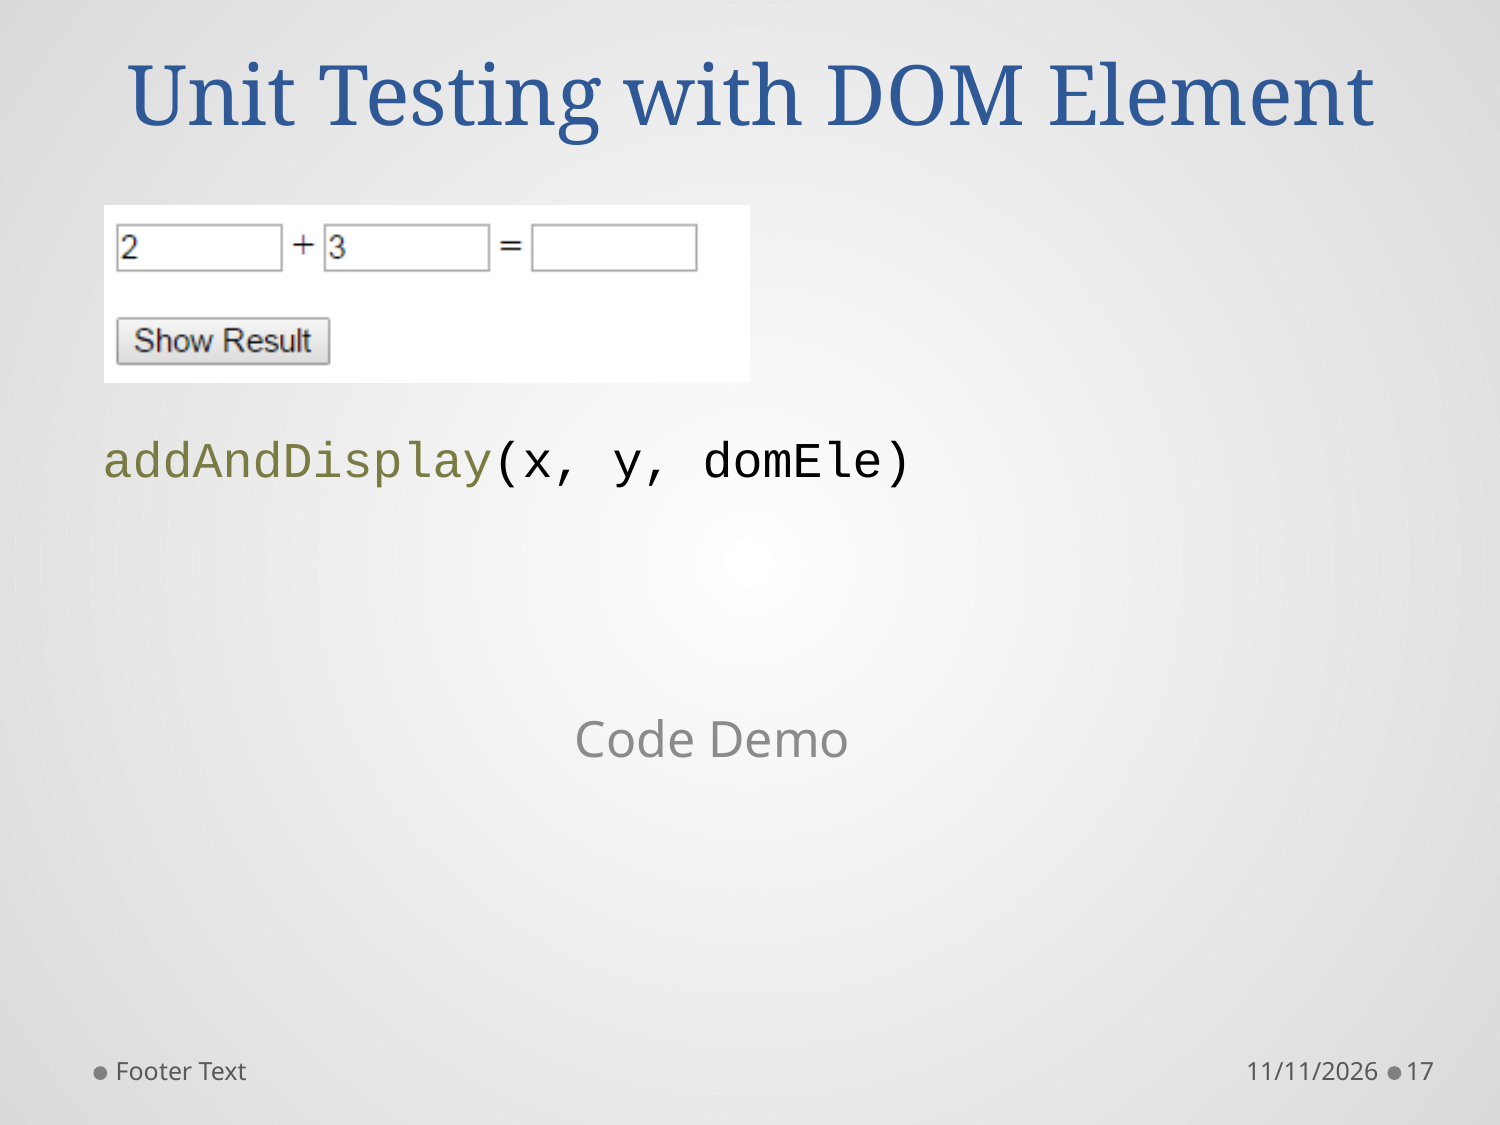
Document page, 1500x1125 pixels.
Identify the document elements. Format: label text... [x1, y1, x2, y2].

footer Footer Text [108, 1042, 576, 1103]
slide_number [1043, 1042, 1386, 1103]
title Unit Testing with DOM Element [112, 37, 1500, 150]
subtitle addAndDisplay(x, y, domEle) Code Demo [87, 419, 1338, 925]
picture [104, 205, 751, 383]
slide_number 17 [1401, 1042, 1494, 1103]
